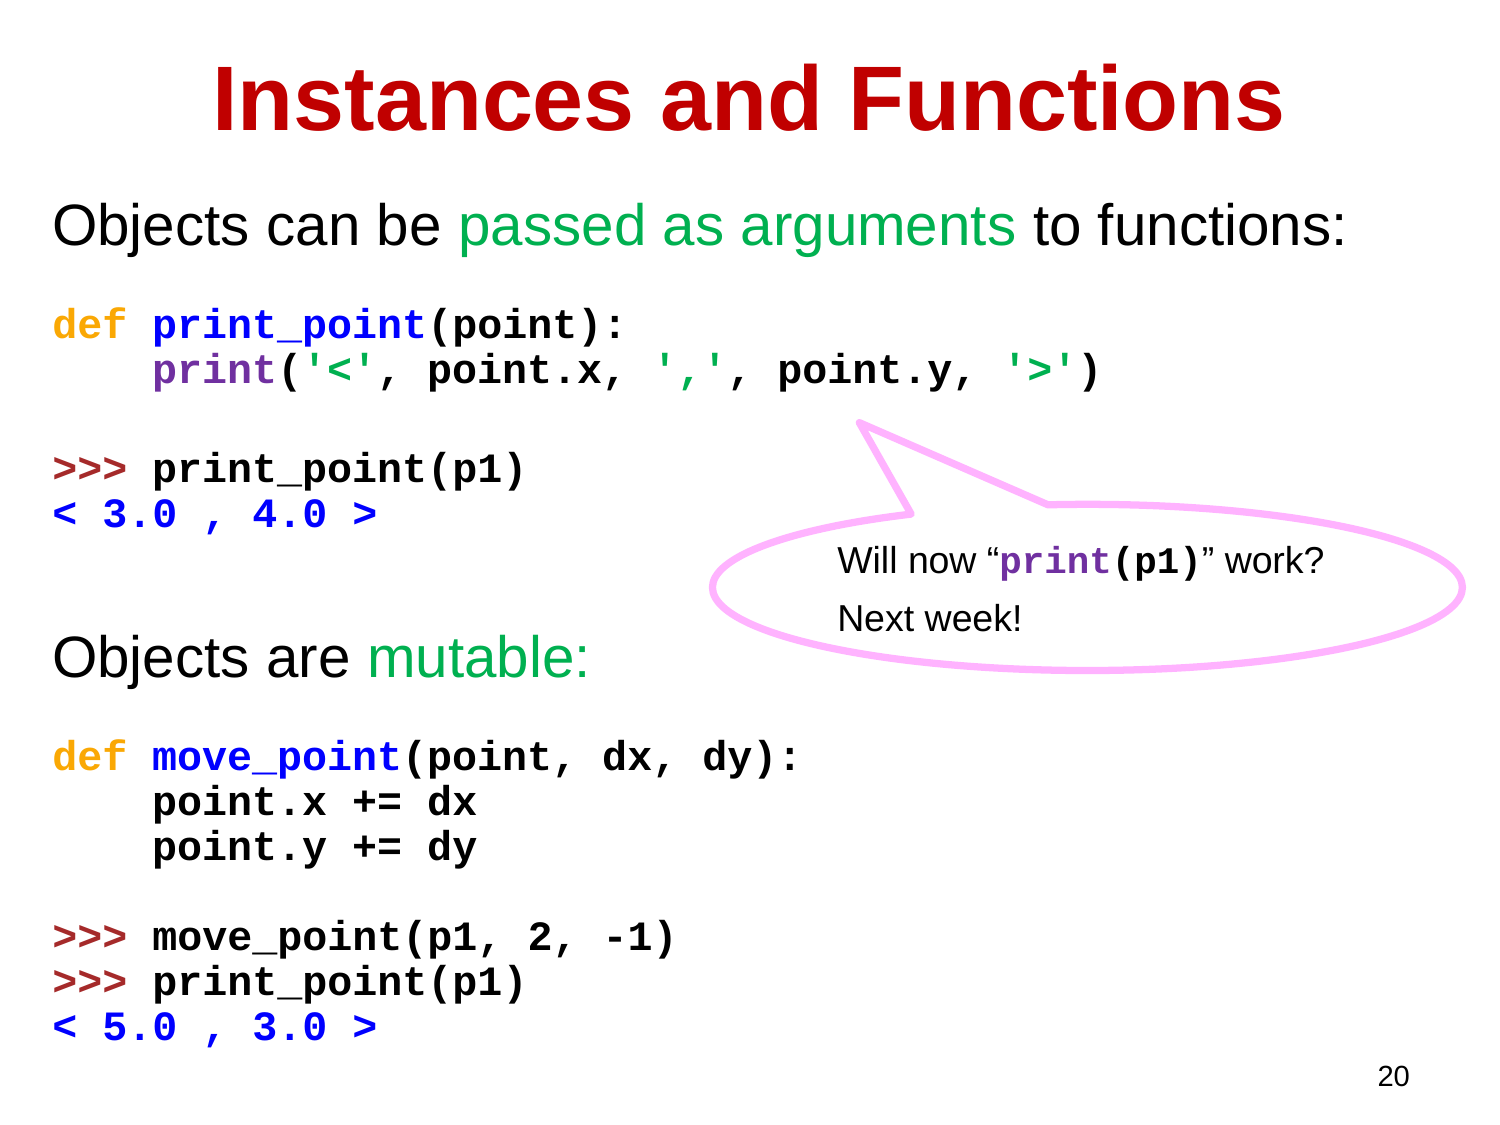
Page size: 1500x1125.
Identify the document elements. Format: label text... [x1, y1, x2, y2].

text_box Objects can be passed as arguments to functions: def print_point(point): print('<', point.x, ',', point.y, '>') >>> print_point(p1) < 3.0 , 4.0 > Objects are mutable: def move_point(point, dx, dy): point.x += dx point.y += dy >>> move_point(p1, 2, -1) >>> print_point(p1) < 5.0 , 3.0 > [37, 187, 1475, 1088]
text_box [409, 644, 441, 840]
text_box Will now “print(p1)” work? Next week! [712, 422, 1463, 671]
title Instances and Functions [75, 0, 1425, 187]
